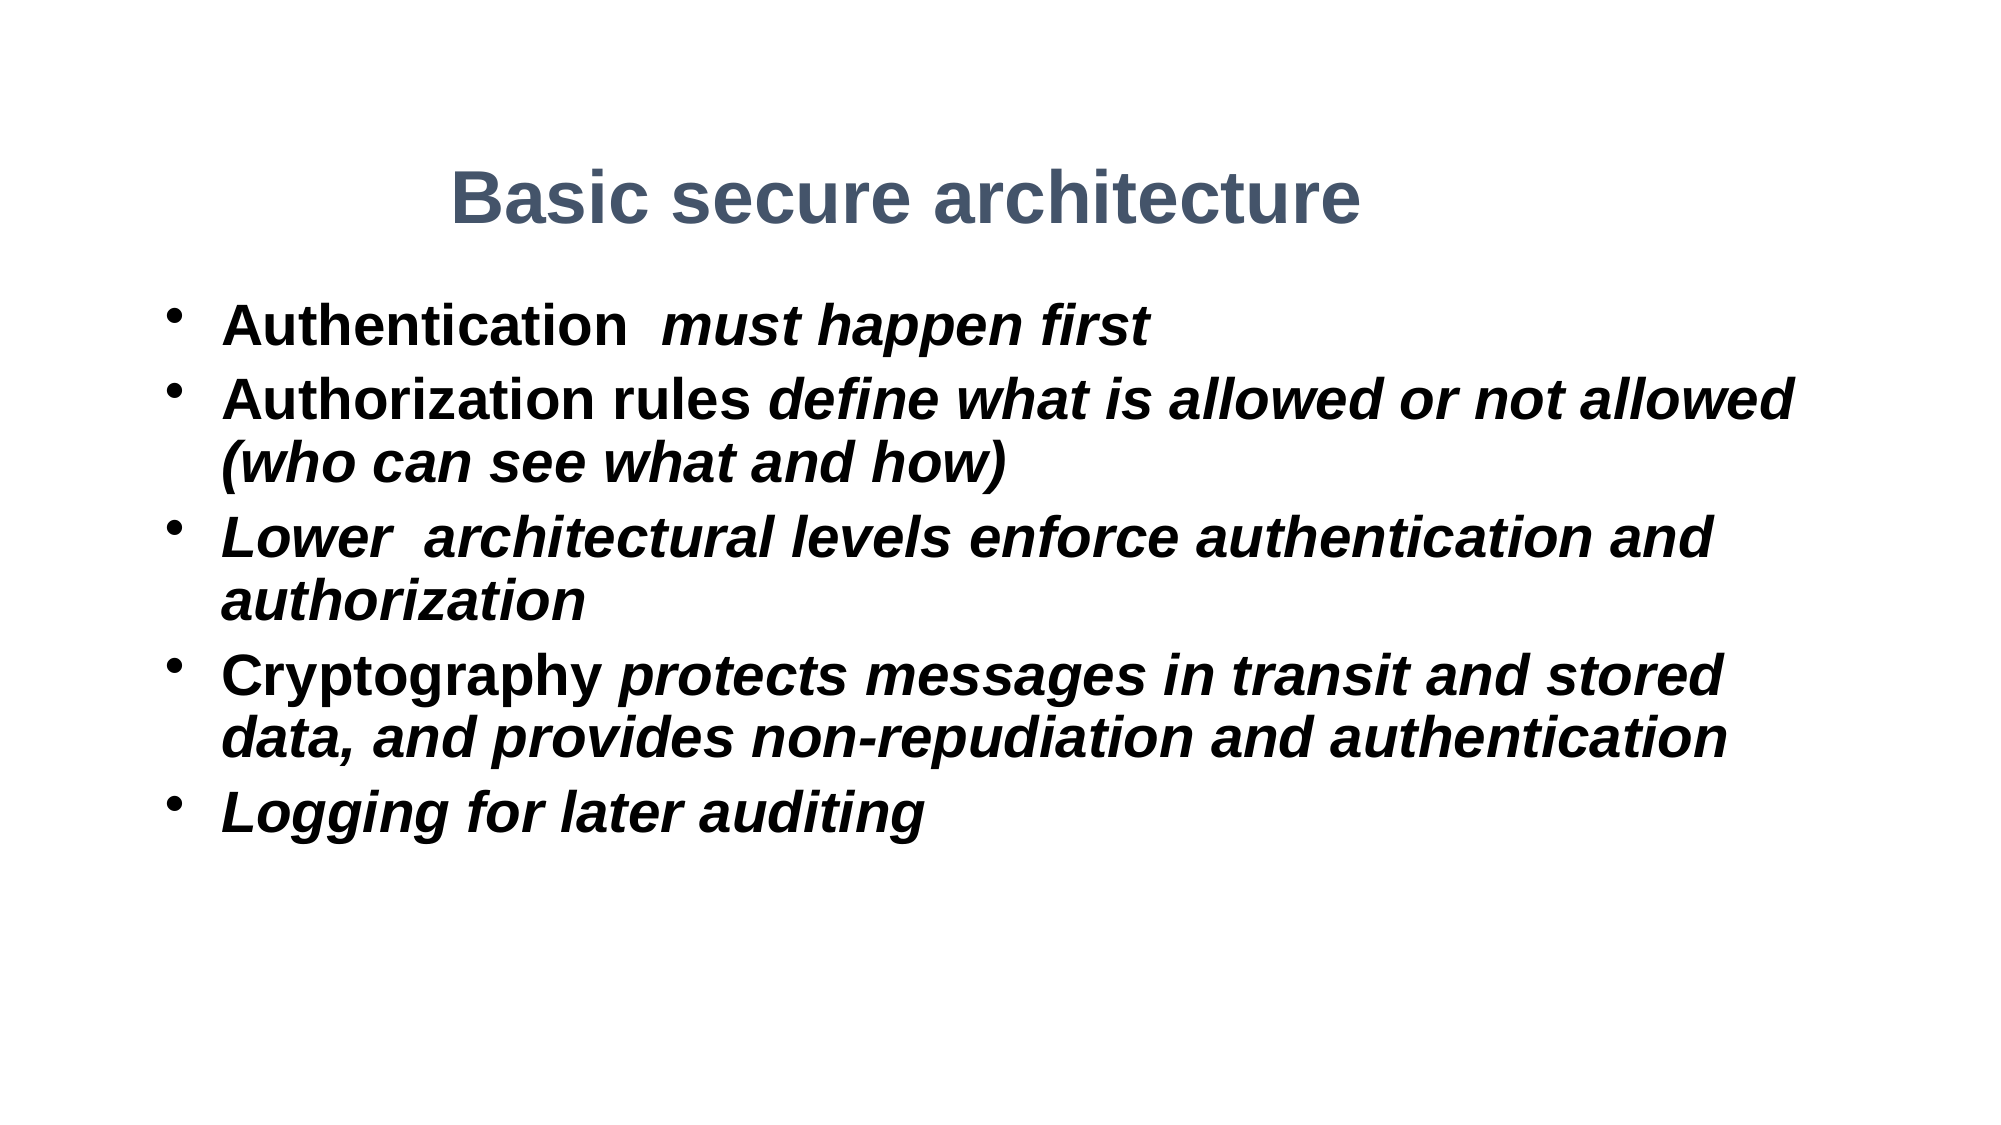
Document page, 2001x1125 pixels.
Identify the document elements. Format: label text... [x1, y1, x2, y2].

text_box Authentication must happen first Authorization rules define what is allowed or not allowed (who can see what and how) Lower architectural levels enforce authentication and authorization Cryptography protects messages in transit and stored data, and provides non-repudiation and authentication Logging for later auditing [150, 287, 1850, 1000]
text_box Basic secure architecture [150, 99, 1850, 287]
